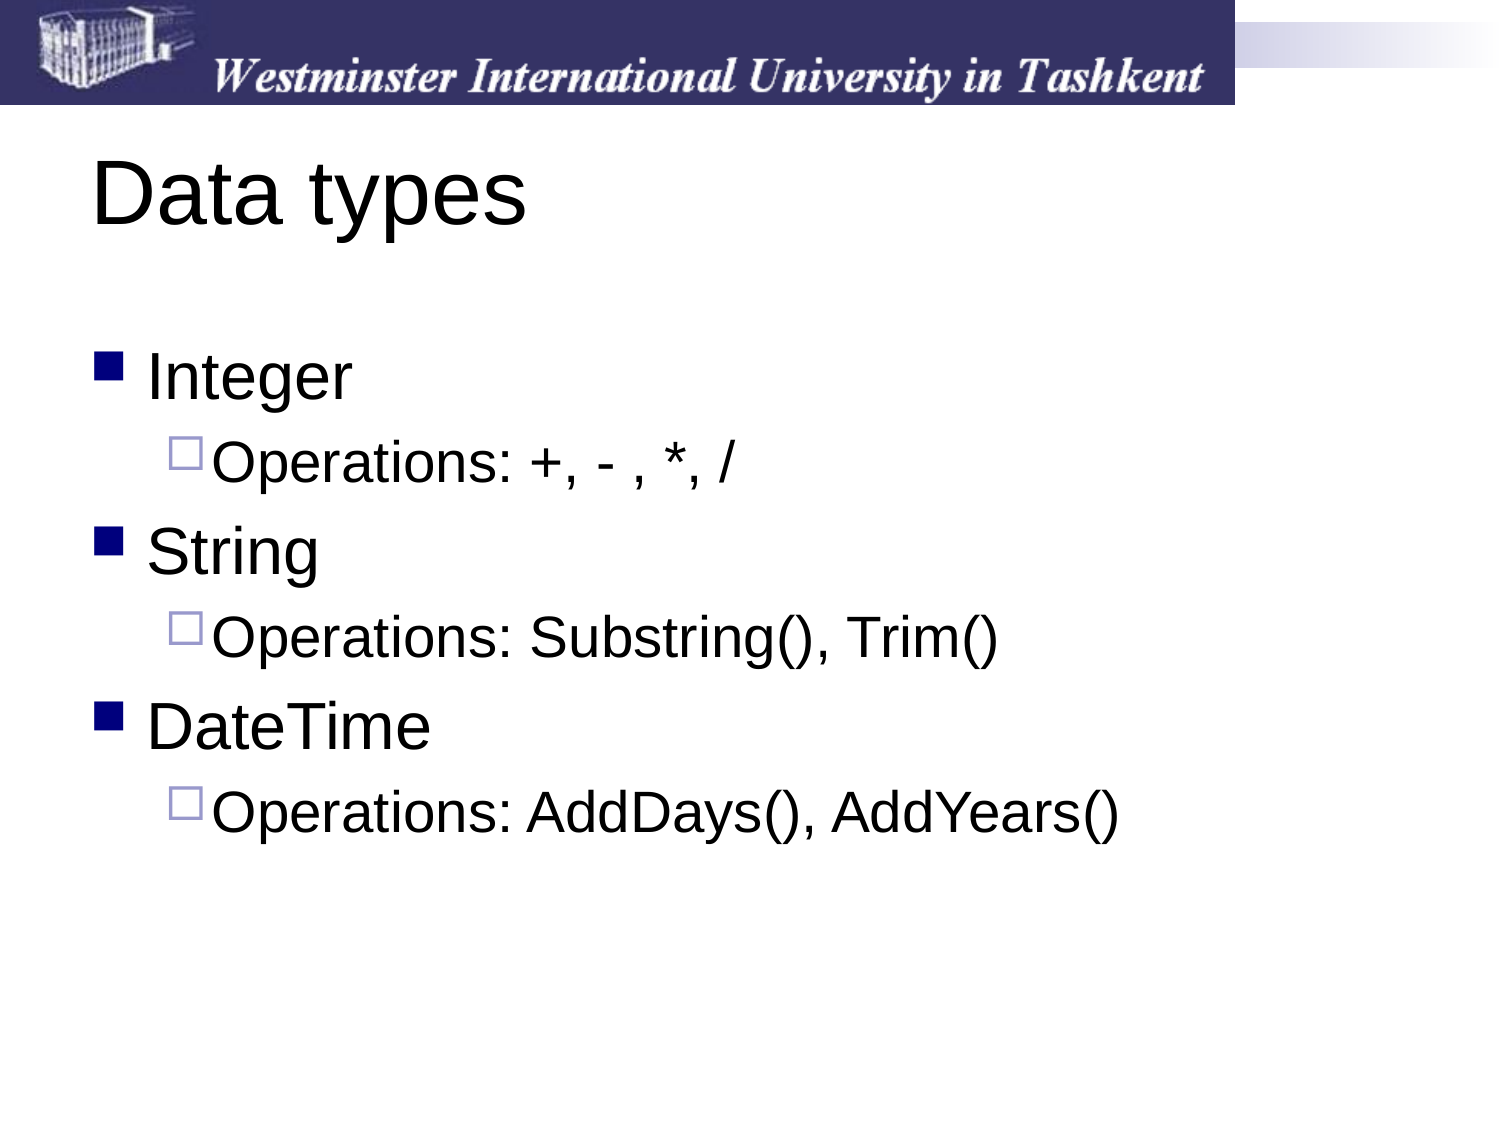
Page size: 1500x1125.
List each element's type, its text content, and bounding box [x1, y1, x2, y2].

list Integer Operations: +, - , *, / String Operations: Substring(), Trim() DateTime Operations: AddDays(), AddYears() [75, 324, 1483, 963]
picture [0, 0, 1235, 105]
title Data types [75, 75, 1425, 300]
